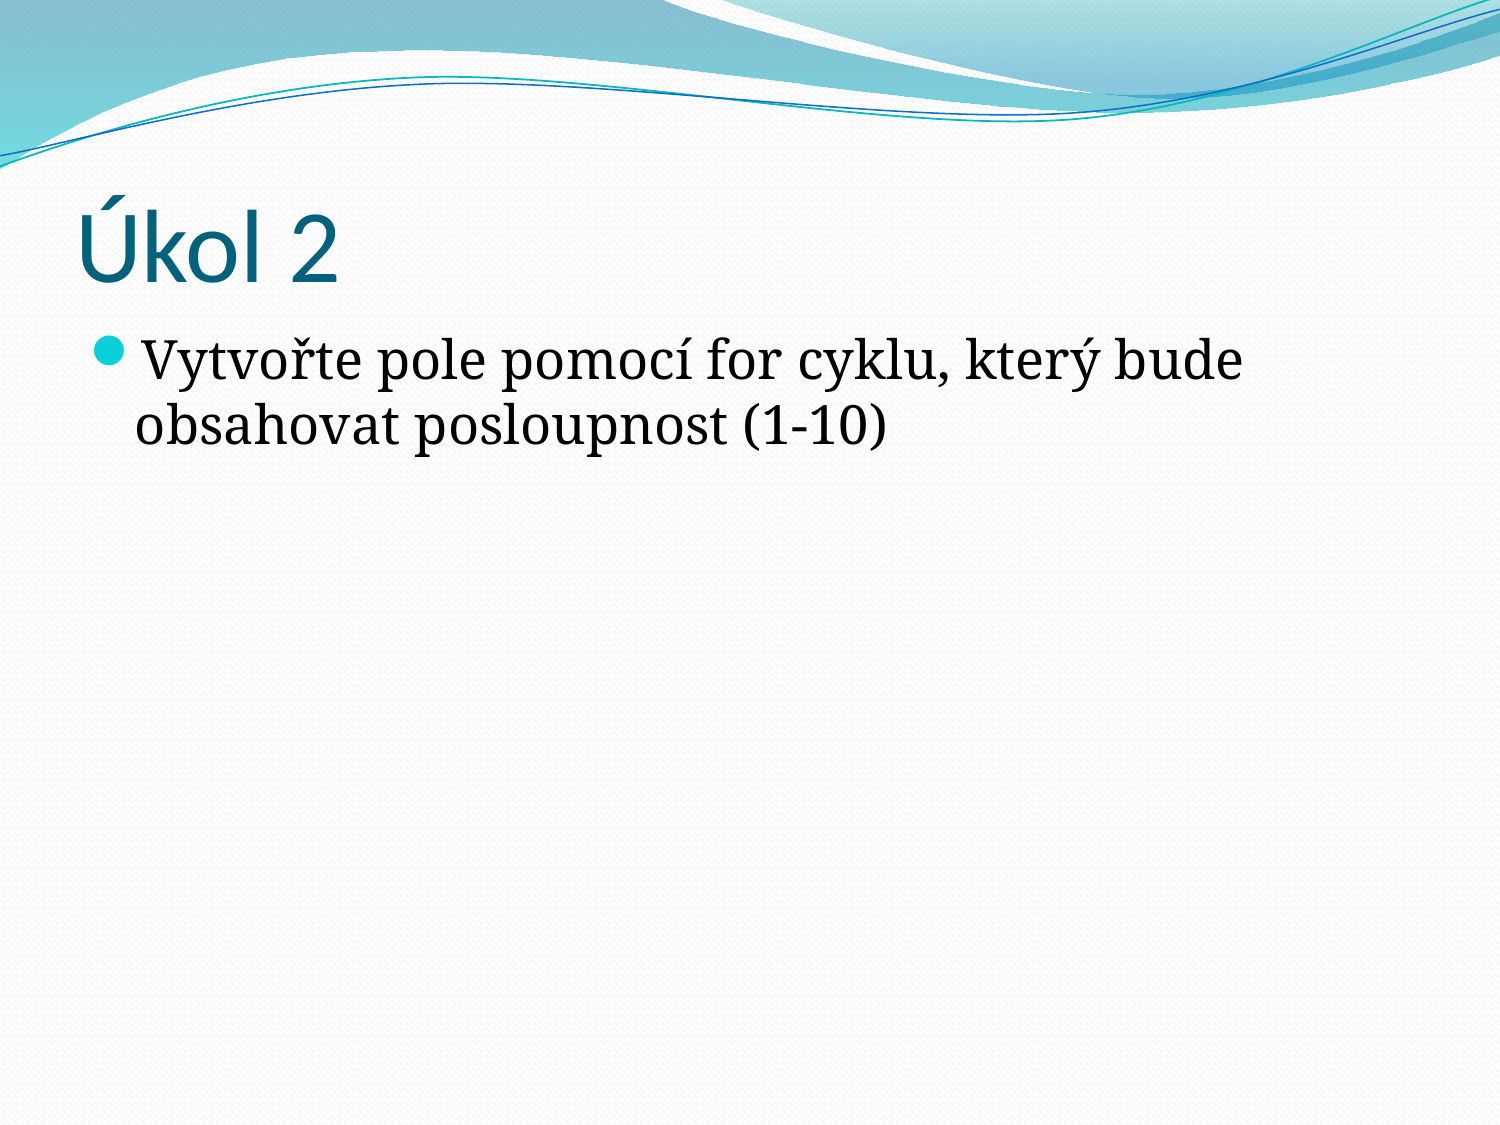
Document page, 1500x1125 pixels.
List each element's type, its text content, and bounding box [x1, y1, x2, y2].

list Vytvořte pole pomocí for cyklu, který bude obsahovat posloupnost (1-10) [75, 317, 1425, 1038]
title Úkol 2 [75, 115, 1425, 303]
